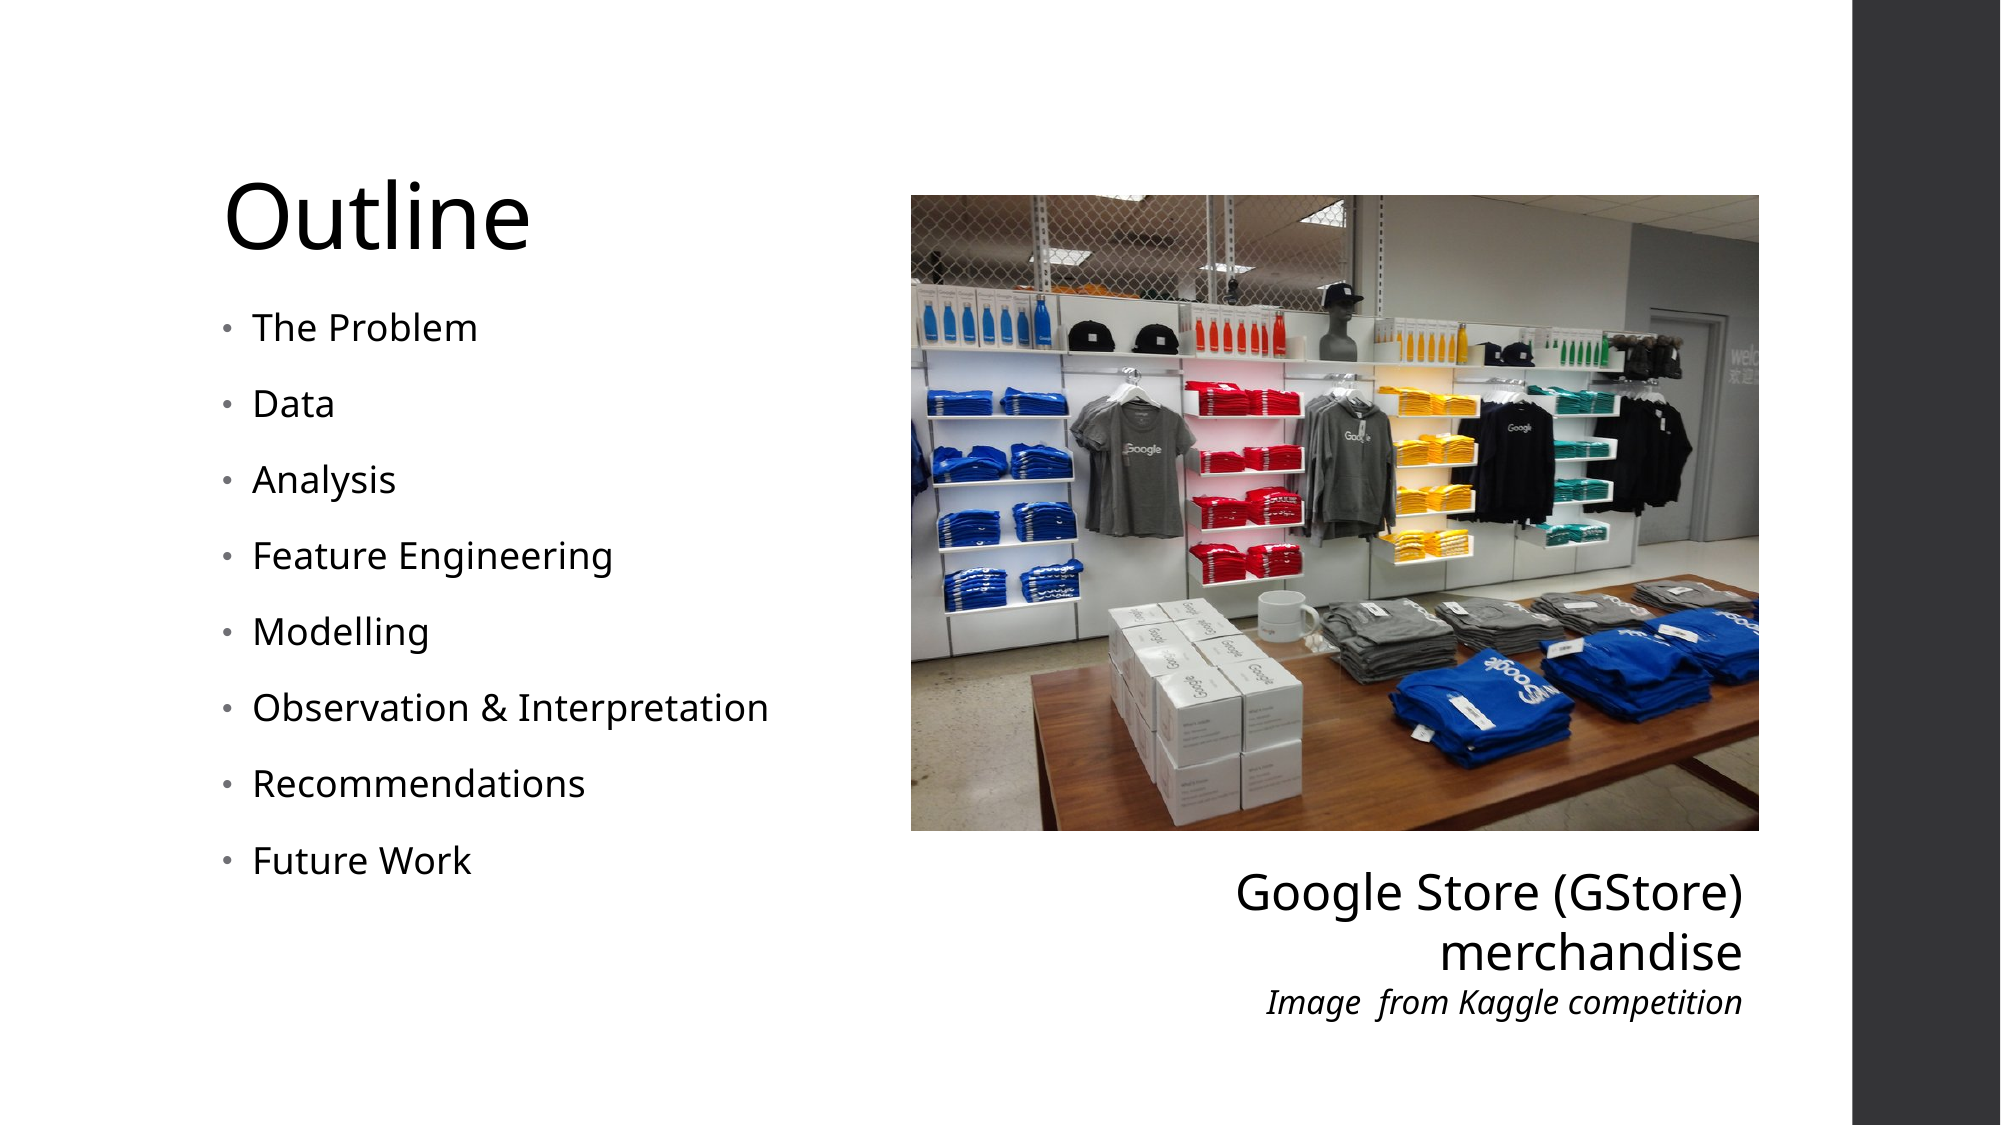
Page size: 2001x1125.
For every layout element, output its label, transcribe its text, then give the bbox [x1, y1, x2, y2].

title Outline [206, 60, 1797, 278]
text_box Google Store (GStore) merchandise Image from Kaggle competition [911, 853, 1759, 1029]
picture [911, 195, 1759, 832]
list The Problem Data Analysis Feature Engineering Modelling Observation & Interpretation Recommendations Future Work [206, 299, 1617, 1014]
